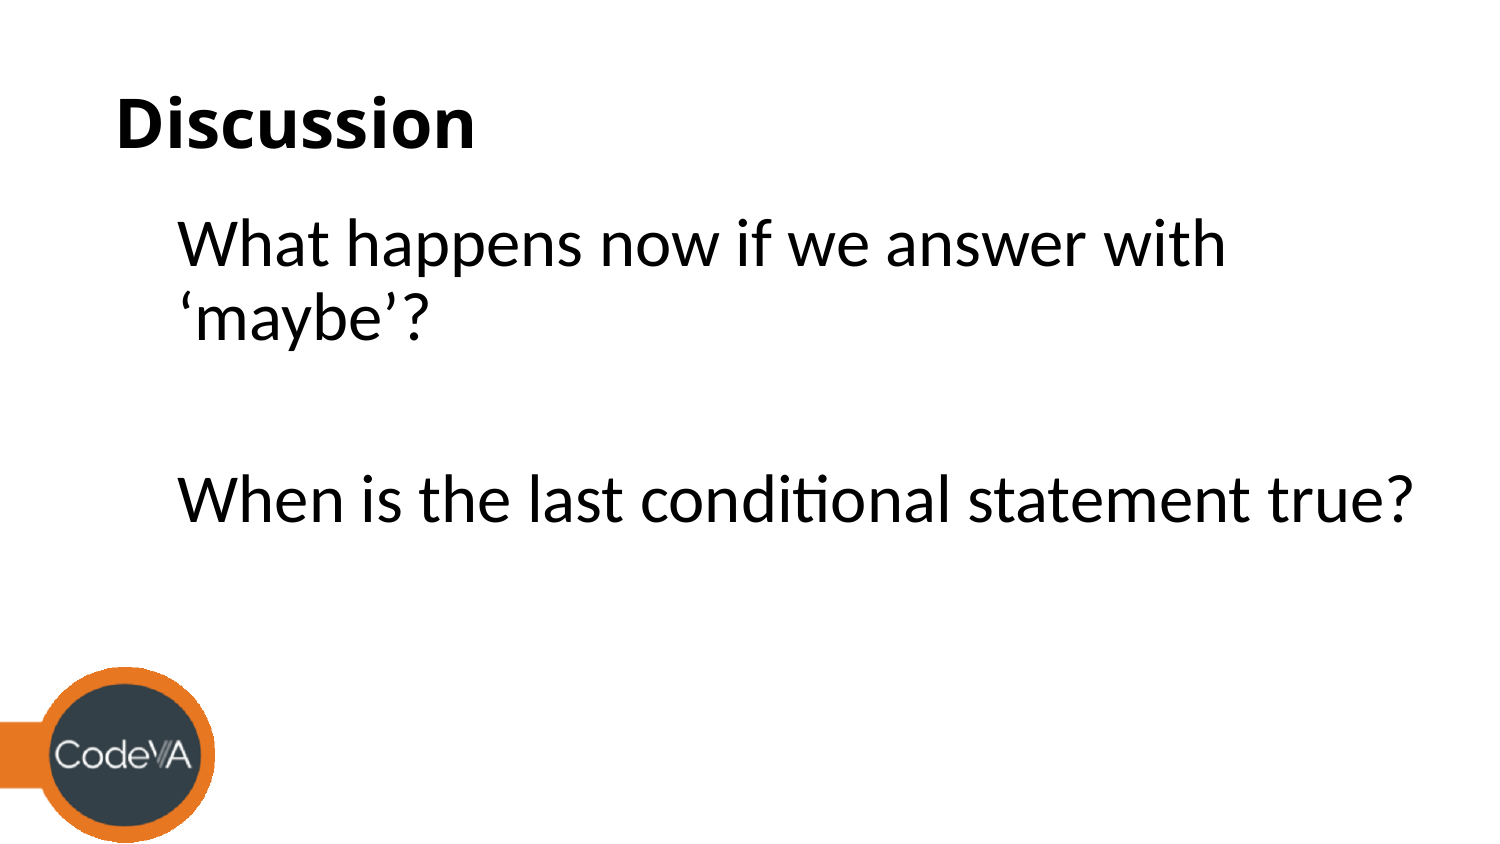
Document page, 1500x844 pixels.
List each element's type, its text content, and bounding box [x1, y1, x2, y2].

list What happens now if we answer with ‘maybe’? When is the last conditional statement true? [166, 195, 1444, 782]
title Discussion [103, 44, 1397, 208]
picture [0, 664, 215, 844]
